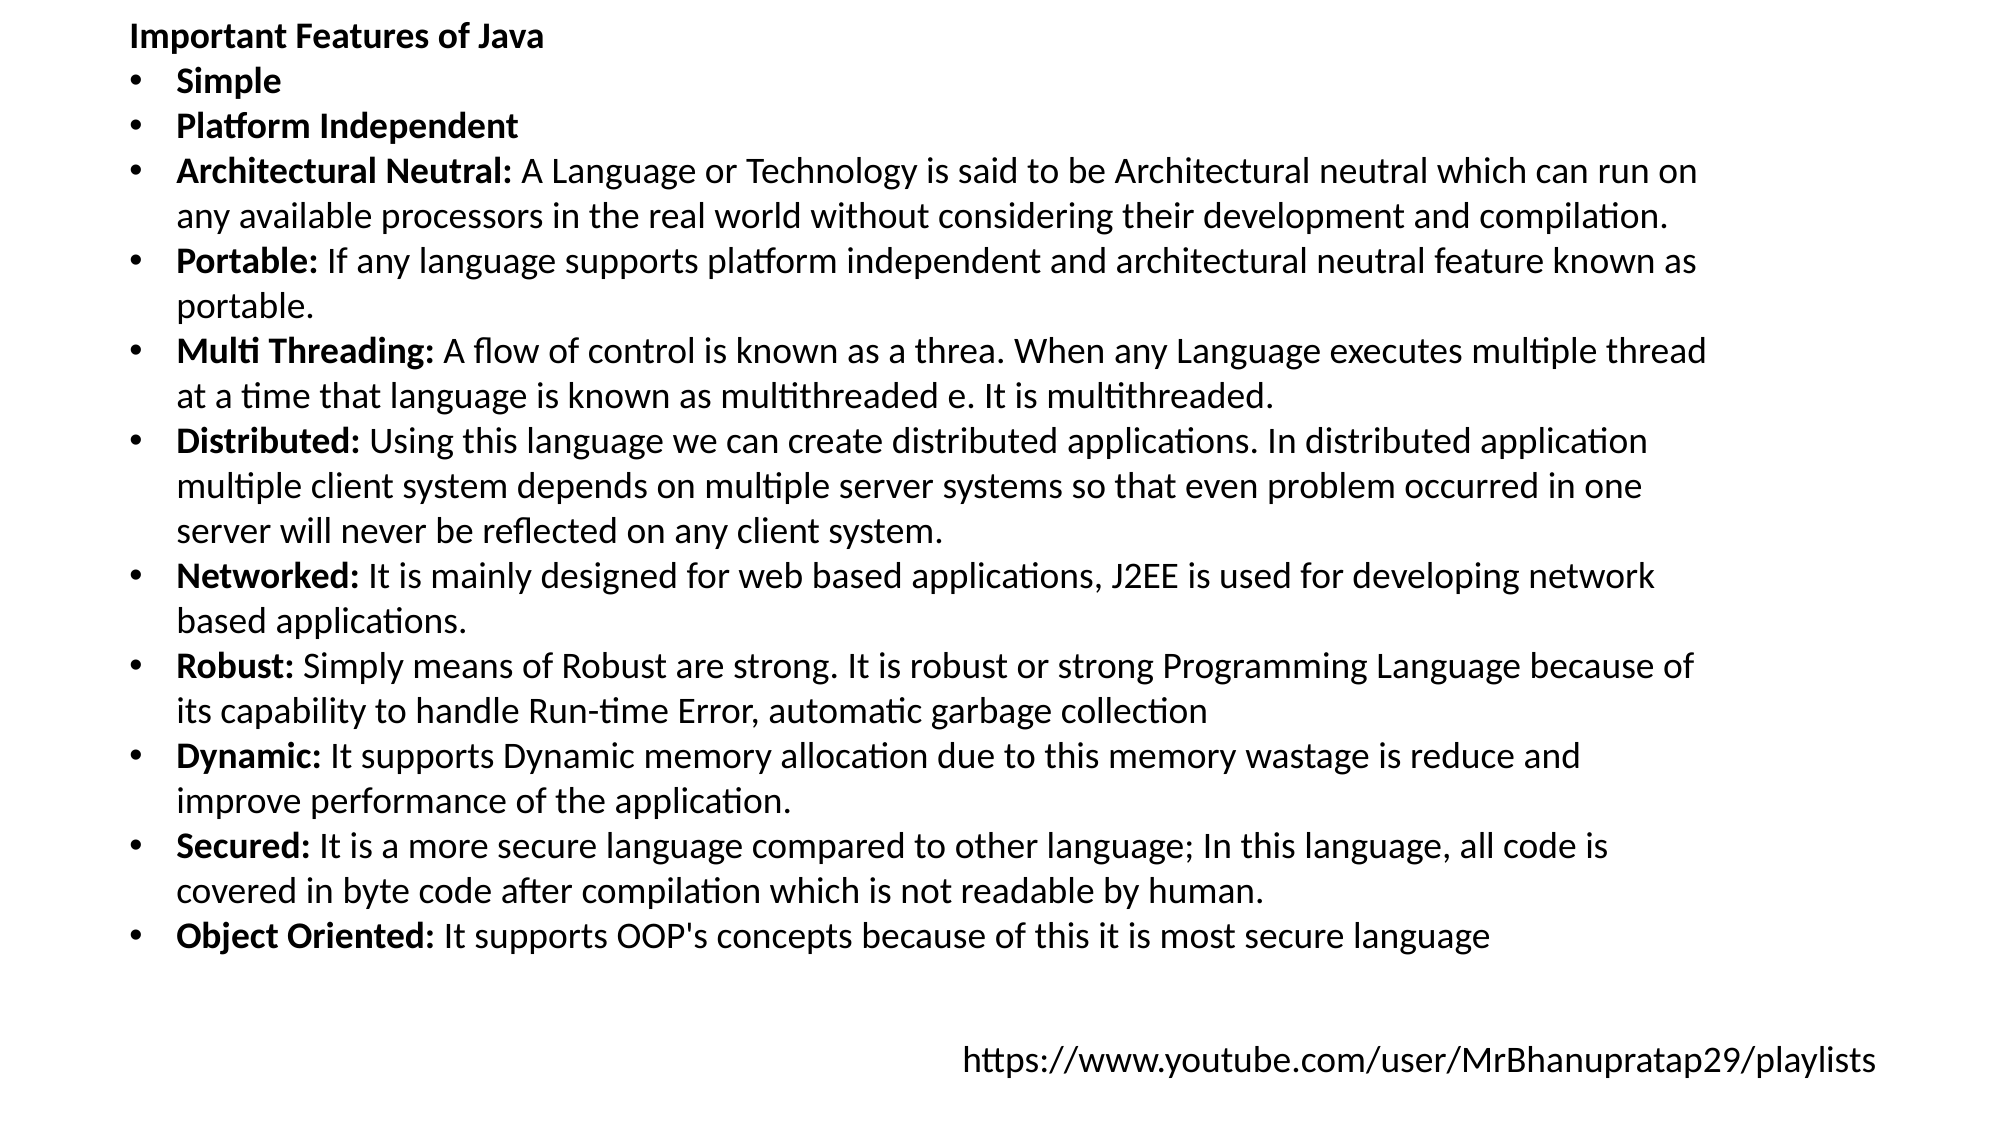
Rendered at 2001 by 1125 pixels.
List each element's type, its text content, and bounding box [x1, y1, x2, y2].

text_box Important Features of Java Simple Platform Independent Architectural Neutral: A Language or Technology is said to be Architectural neutral which can run on any available processors in the real world without considering their development and compilation. Portable: If any language supports platform independent and architectural neutral feature known as portable. Multi Threading: A flow of control is known as a threa. When any Language executes multiple thread at a time that language is known as multithreaded e. It is multithreaded. Distributed: Using this language we can create distributed applications. In distributed application multiple client system depends on multiple server systems so that even problem occurred in one server will never be reflected on any client system. Networked: It is mainly designed for web based applications, J2EE is used for developing network based applications. Robust: Simply means of Robust are strong. It is robust or strong Programming Language because of its capability to handle Run-time Error, automatic garbage collection Dynamic: It supports Dynamic memory allocation due to this memory wastage is reduce and improve performance of the application. Secured: It is a more secure language compared to other language; In this language, all code is covered in byte code after compilation which is not readable by human. Object Oriented: It supports OOP's concepts because of this it is most secure language [114, 4, 1730, 1009]
text_box https://www.youtube.com/user/MrBhanupratap29/playlists [947, 1027, 1893, 1125]
